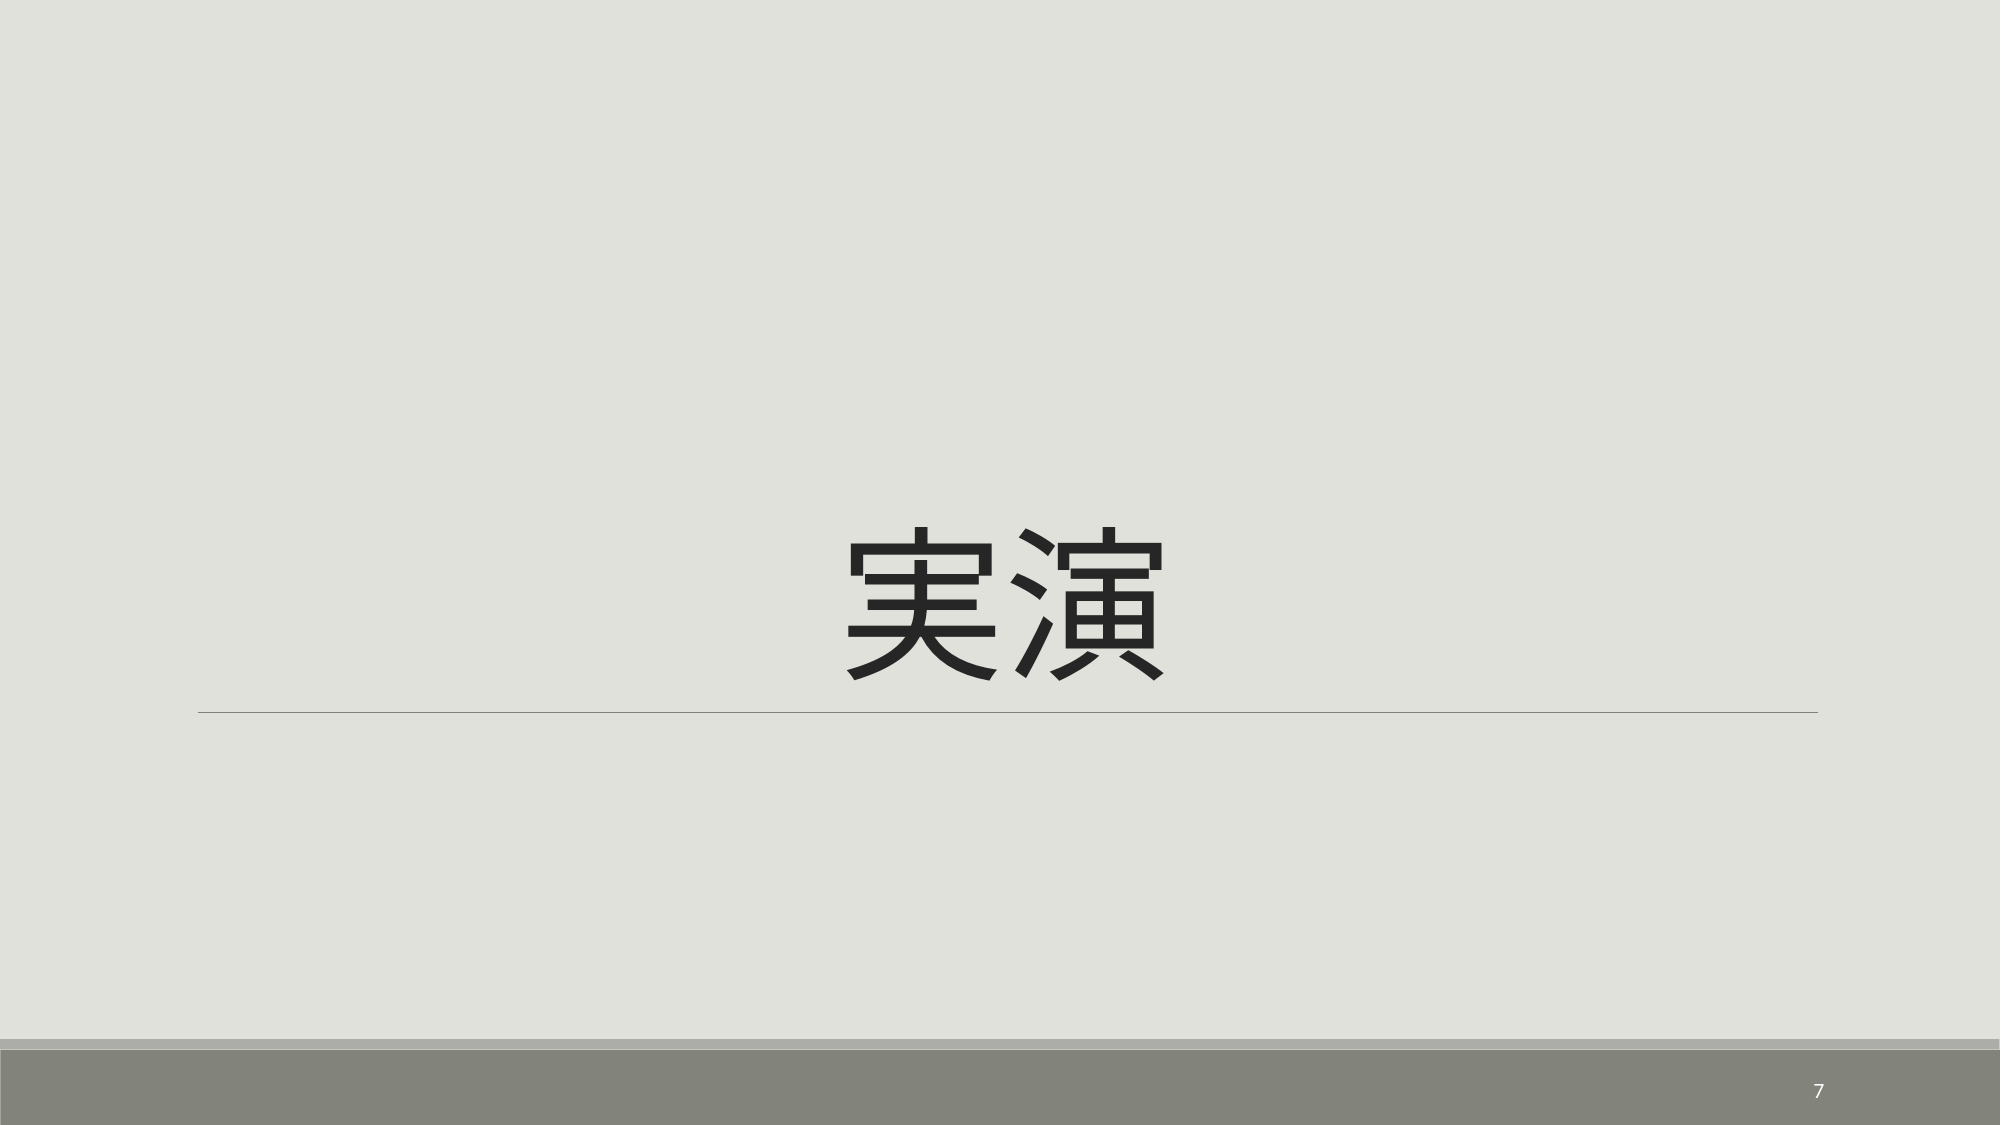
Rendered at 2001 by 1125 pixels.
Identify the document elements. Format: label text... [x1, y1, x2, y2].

title 実演 [180, 124, 1830, 710]
slide_number 7 [1624, 1059, 1840, 1120]
